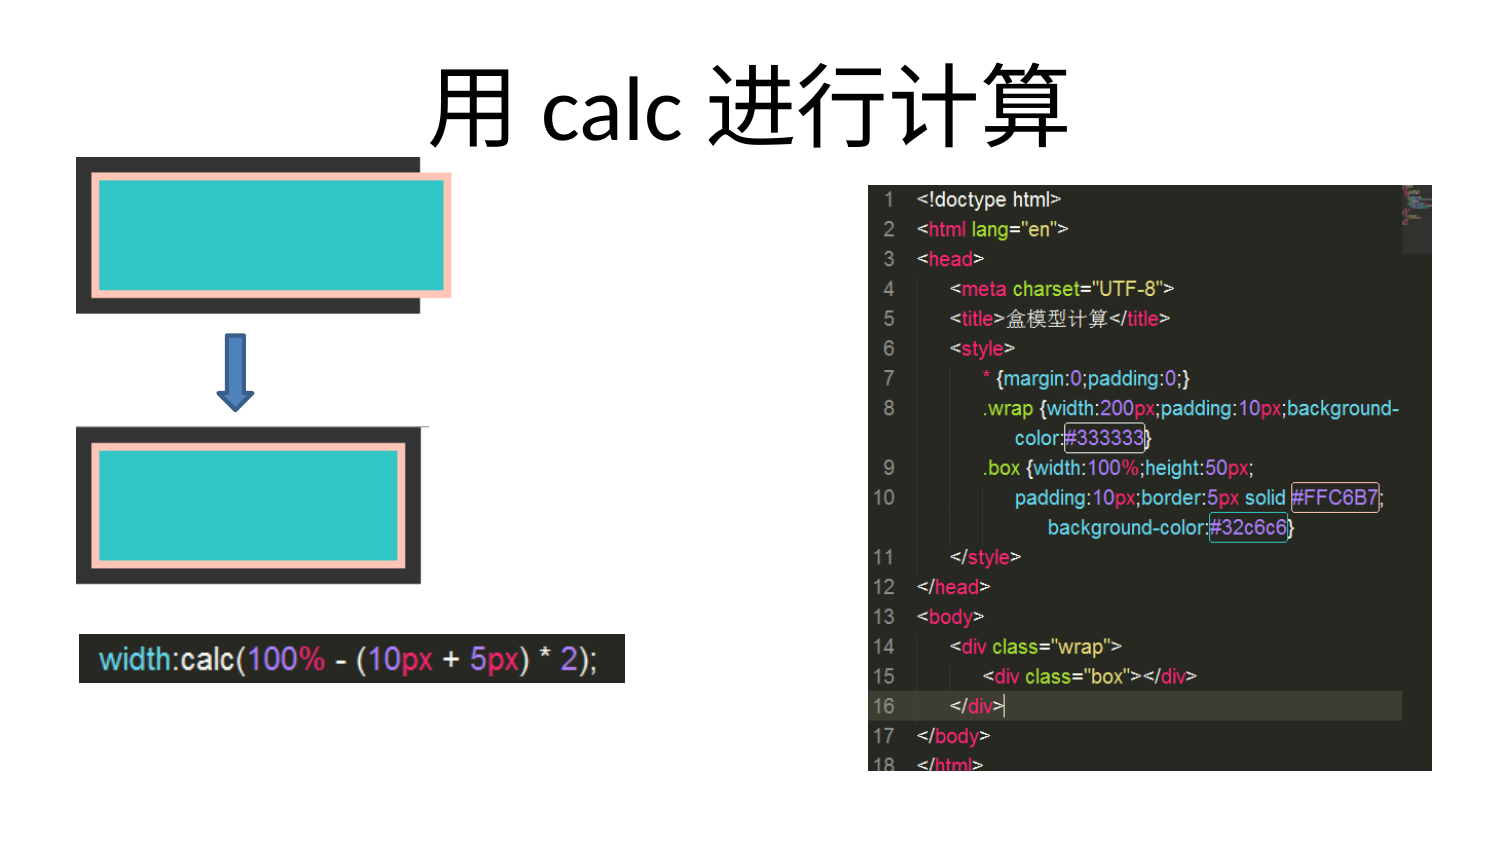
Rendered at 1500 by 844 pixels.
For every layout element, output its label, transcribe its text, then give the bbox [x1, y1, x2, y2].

picture [867, 185, 1433, 772]
picture [79, 634, 625, 684]
picture [76, 426, 429, 590]
picture [76, 157, 473, 336]
text_box [216, 343, 255, 413]
title 用calc进行计算 [75, 33, 1425, 175]
